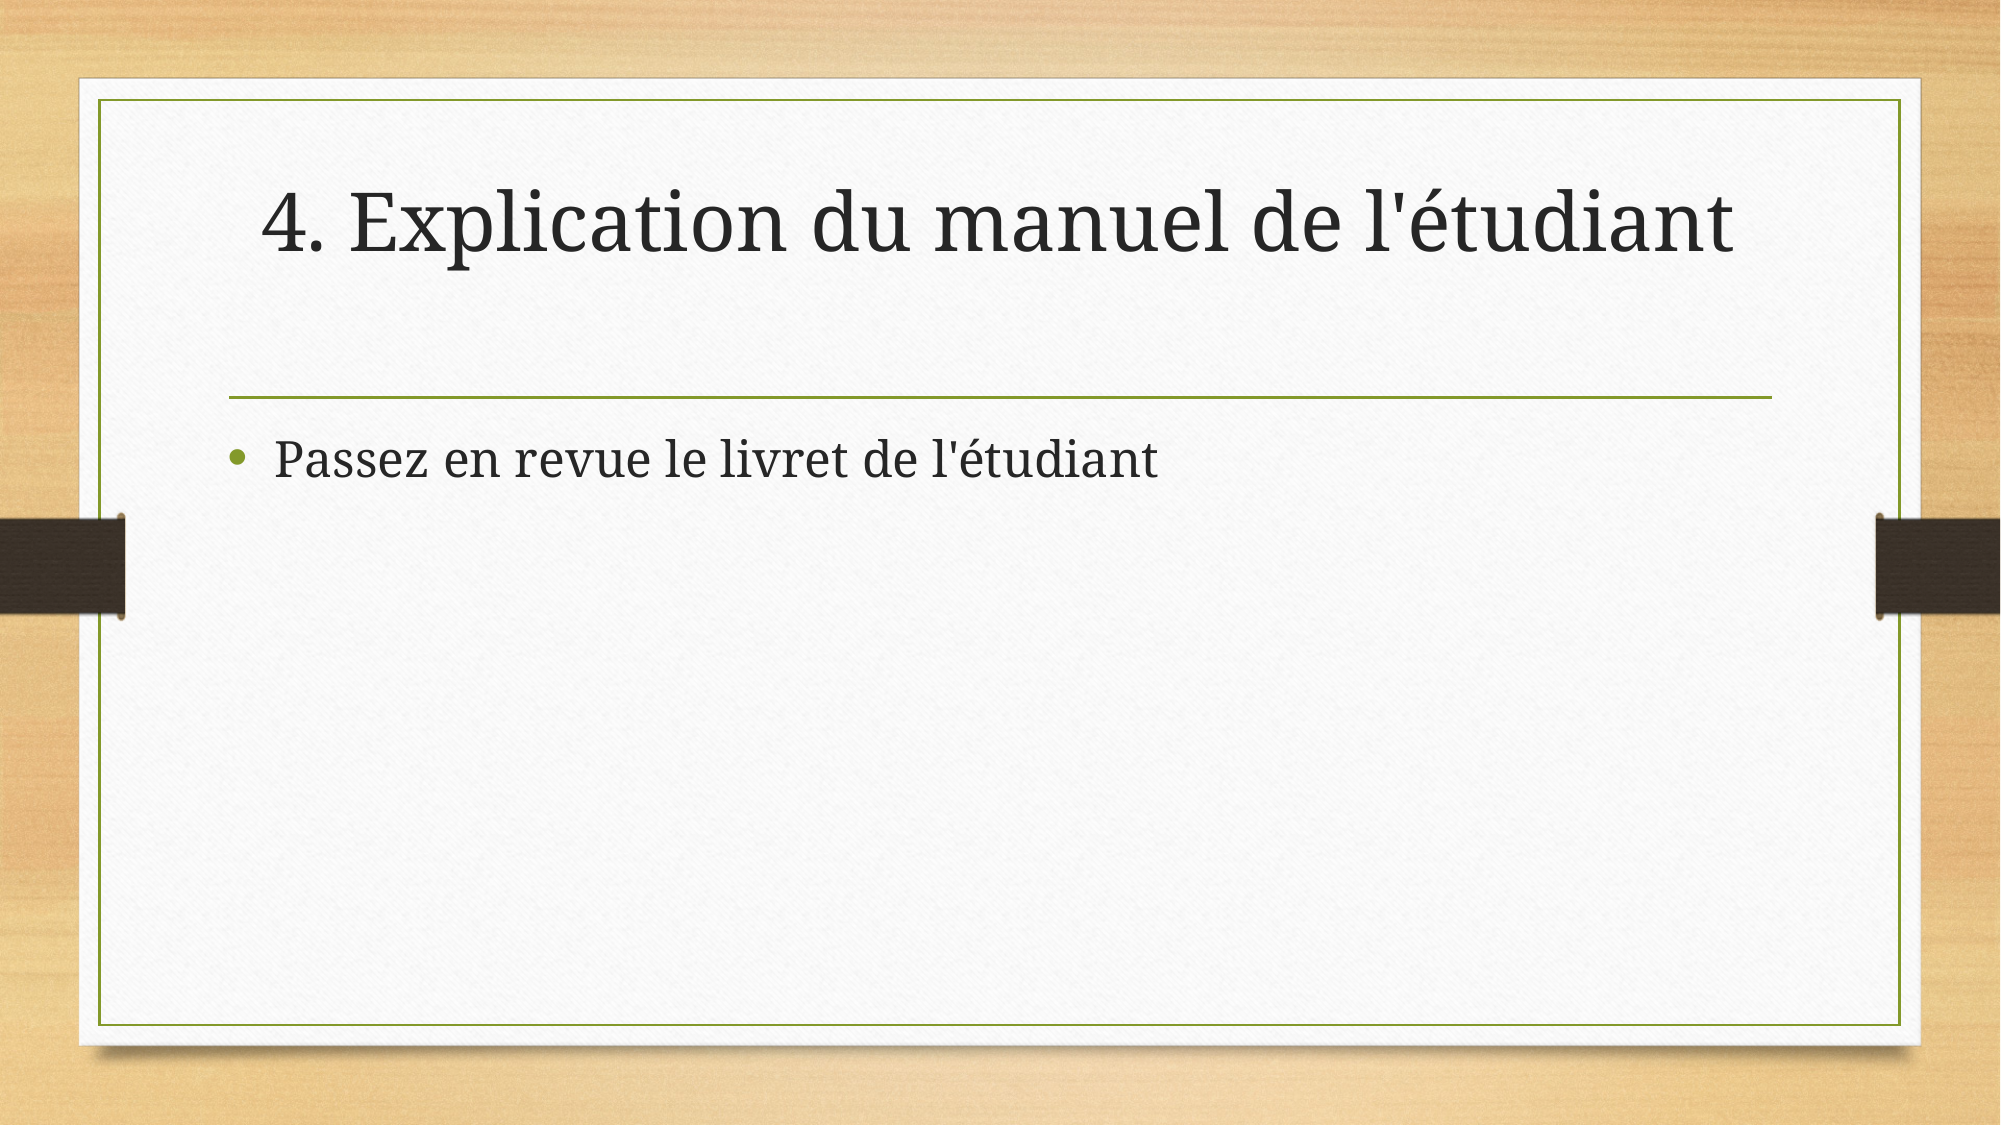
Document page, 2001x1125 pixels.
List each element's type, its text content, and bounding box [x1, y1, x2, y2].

picture [0, 0, 2001, 1125]
title 4. Explication du manuel de l'étudiant [212, 161, 1788, 375]
list Passez en revue le livret de l'étudiant [212, 419, 1788, 964]
